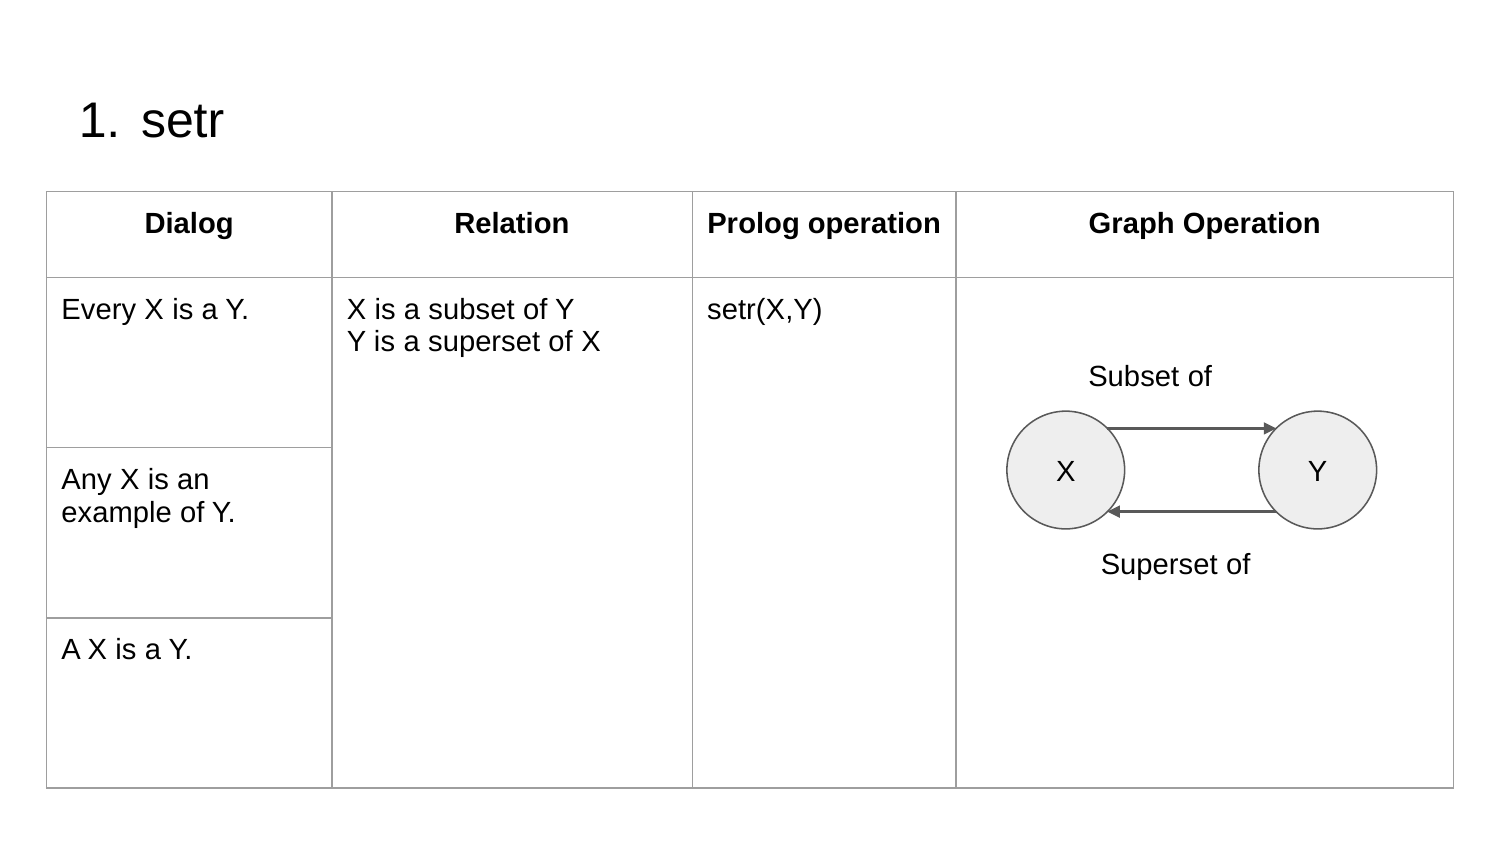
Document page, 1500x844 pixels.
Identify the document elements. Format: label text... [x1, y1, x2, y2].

text_box Subset of [1073, 342, 1318, 399]
table_cell Any X is an example of Y. [47, 448, 331, 617]
text_box Superset of [1085, 530, 1330, 586]
table_header Dialog [47, 192, 331, 277]
table_cell setr(X,Y) [693, 278, 955, 787]
title setr [51, 72, 1449, 167]
table_cell [957, 278, 1453, 787]
table_cell Every X is a Y. [47, 278, 331, 447]
text_box Y [1258, 411, 1377, 529]
table_cell A X is a Y. [47, 619, 331, 787]
table_header Relation [333, 192, 692, 277]
table_cell X is a subset of Y Y is a superset of X [333, 278, 692, 787]
text_box X [1006, 411, 1125, 529]
table_header Graph Operation [957, 192, 1453, 277]
table_header Prolog operation [693, 192, 955, 277]
